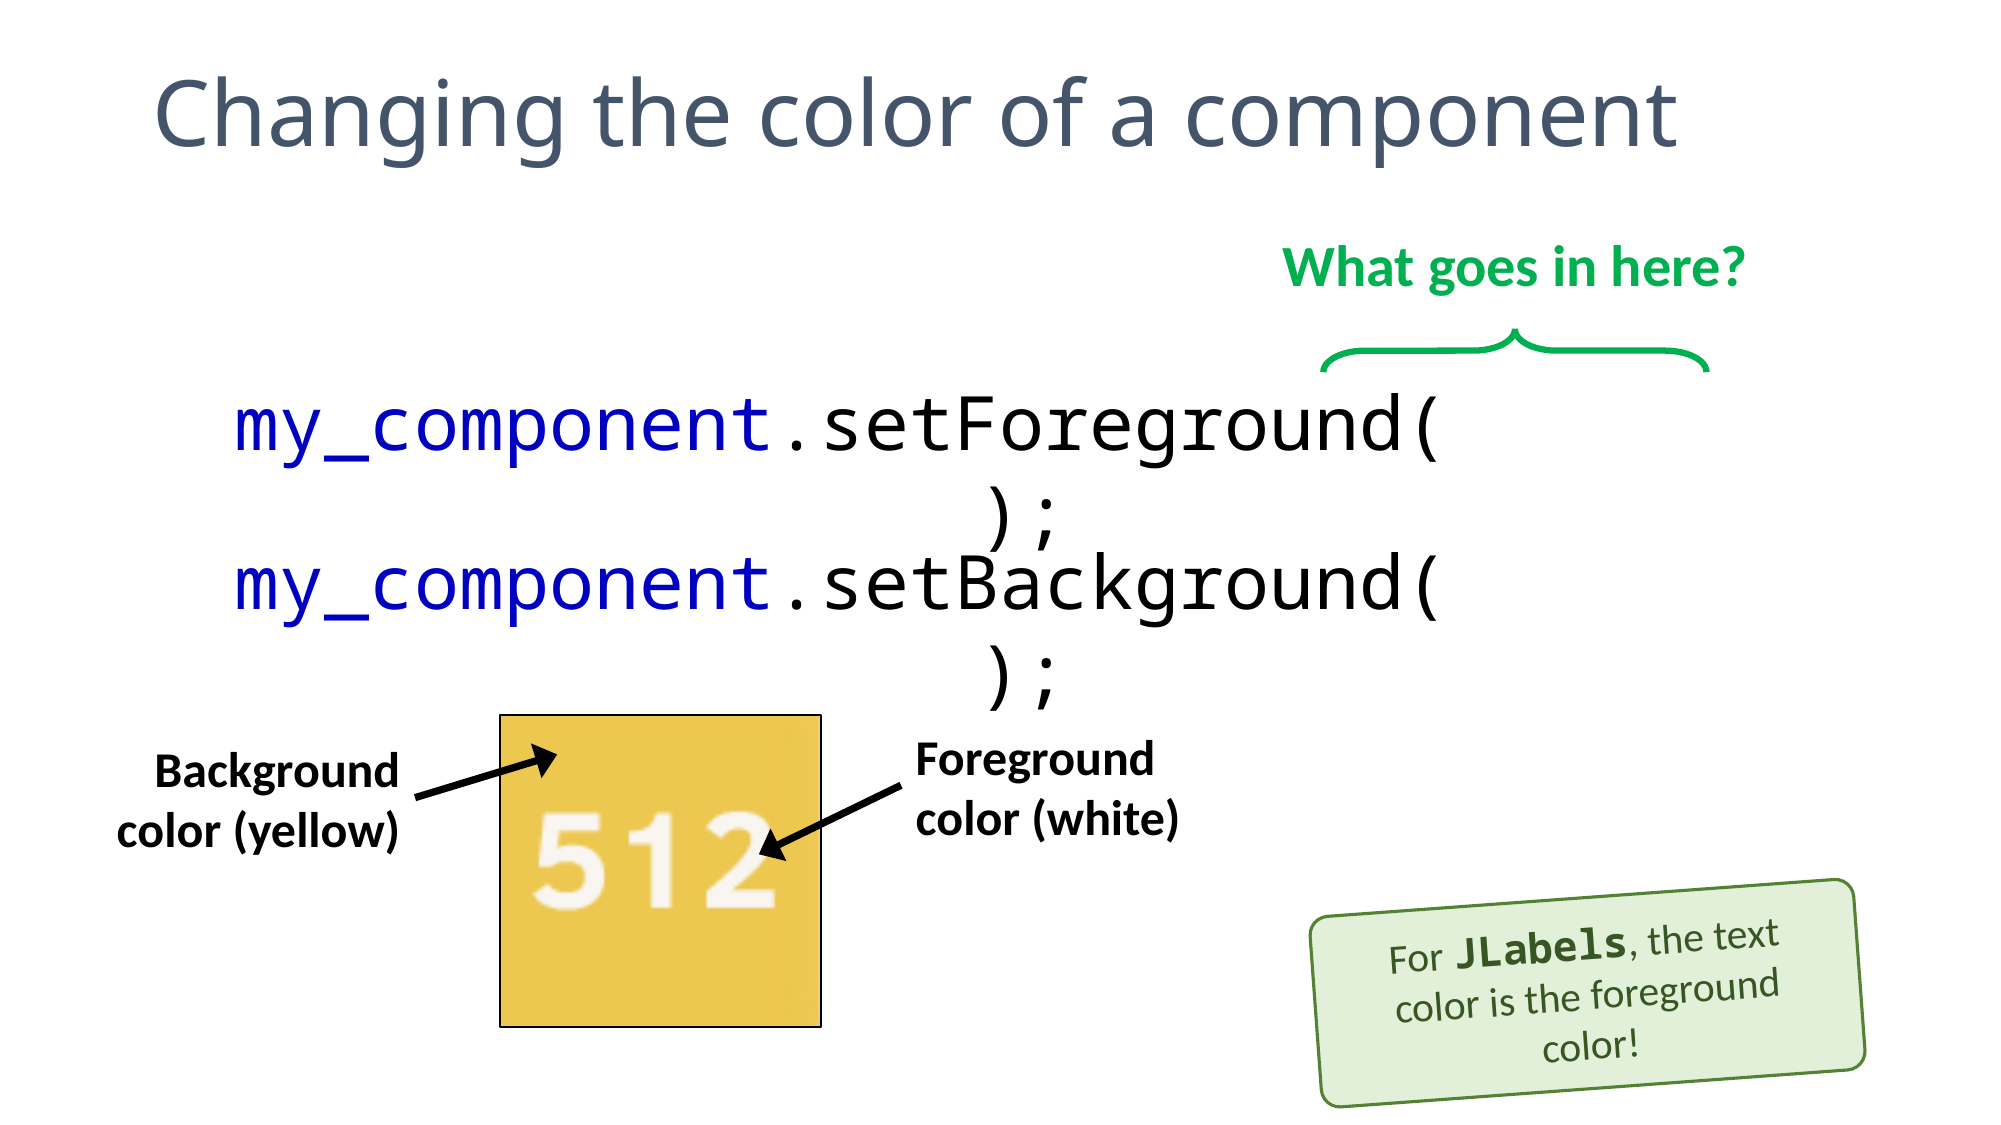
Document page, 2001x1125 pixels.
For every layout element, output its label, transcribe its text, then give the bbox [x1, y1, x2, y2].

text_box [1229, 207, 1801, 373]
picture [500, 715, 821, 1027]
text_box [758, 717, 1287, 855]
text_box For JLabels, the text color is the foreground color! [1310, 879, 1865, 1107]
text_box my_component.setBackground( ); [198, 527, 1801, 722]
title Changing the color of a component [137, 59, 1863, 278]
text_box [75, 730, 558, 867]
text_box my_component.setForeground( ); [198, 368, 1801, 527]
